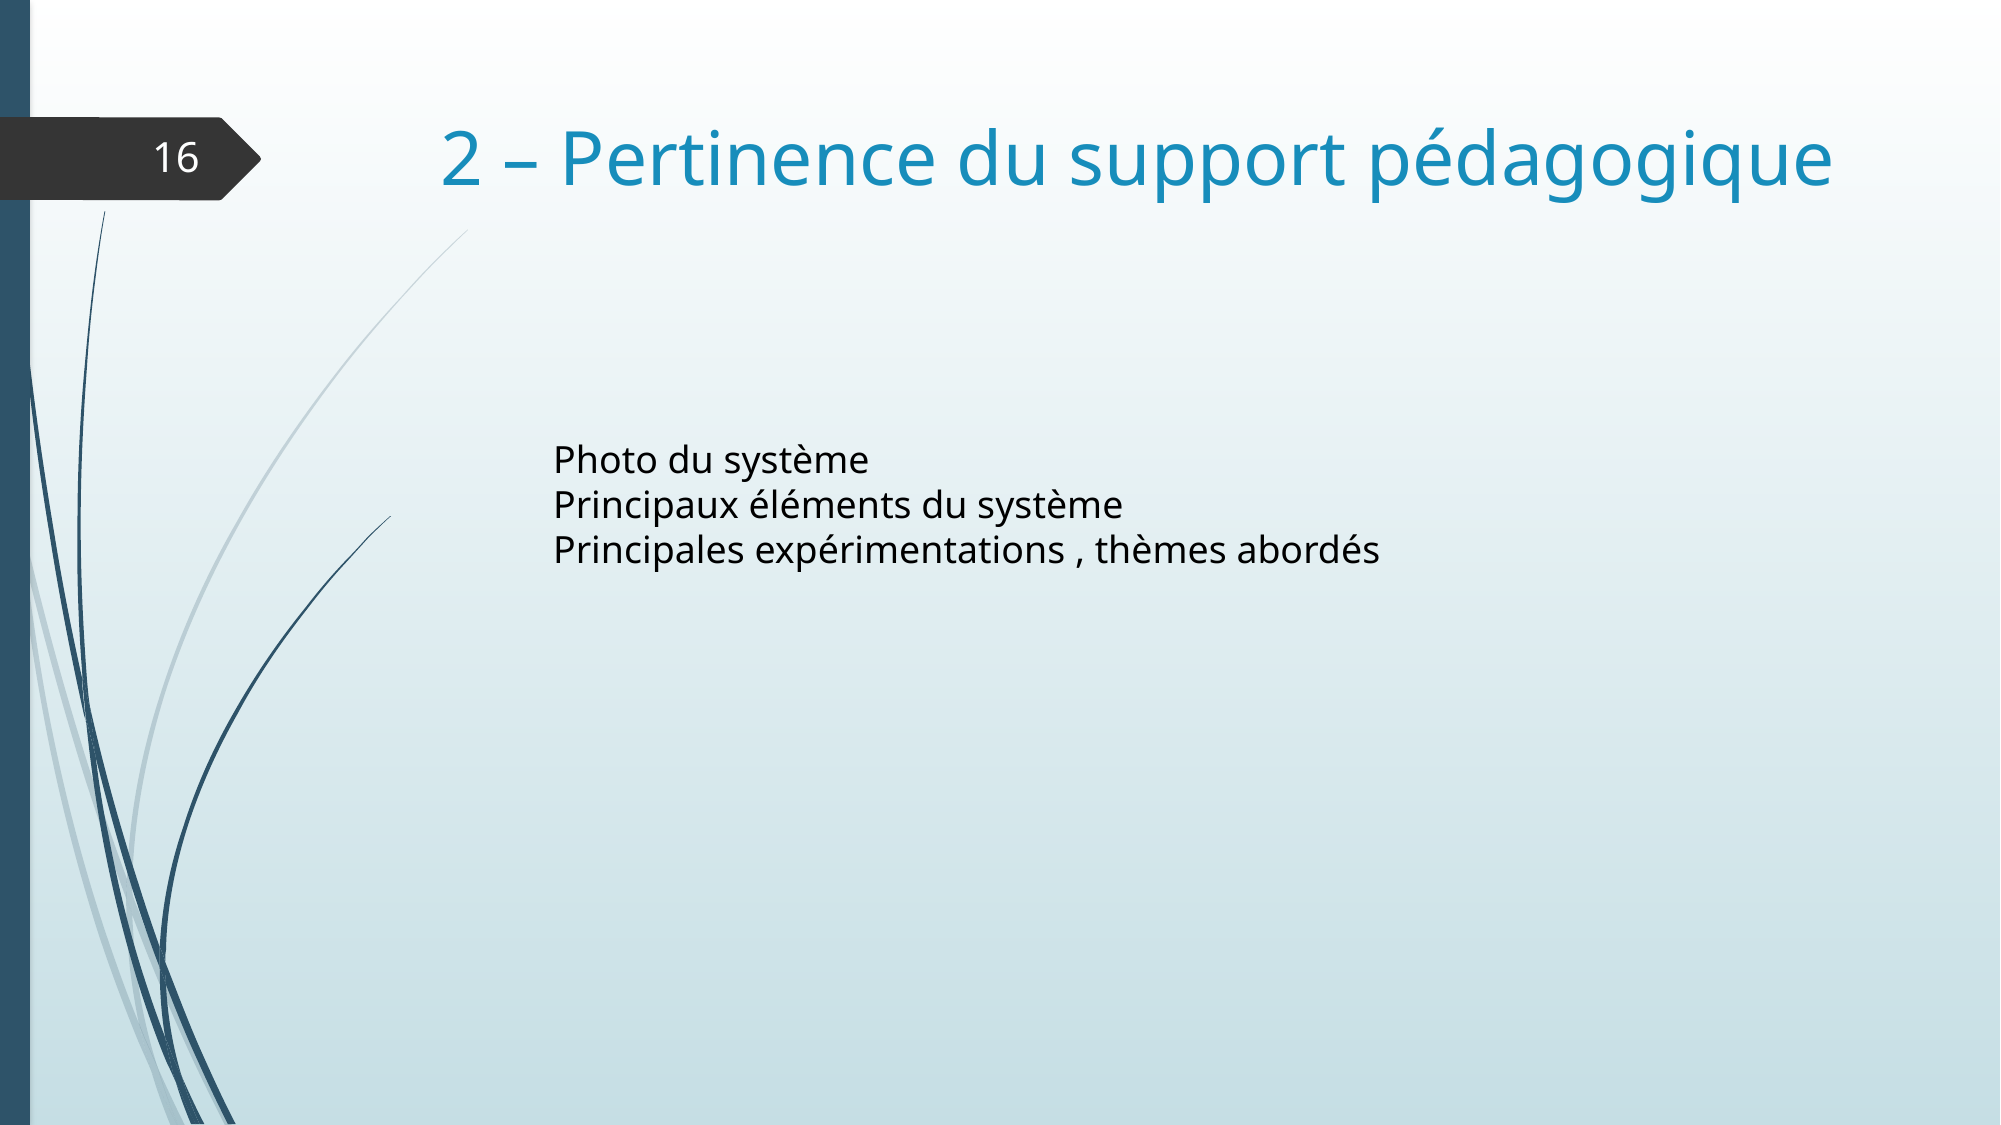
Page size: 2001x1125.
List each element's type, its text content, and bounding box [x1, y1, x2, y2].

title 2 – Pertinence du support pédagogique [425, 102, 1888, 313]
text_box Photo du système Principaux éléments du système Principales expérimentations , thèmes abordés [538, 428, 1397, 624]
slide_number 16 [87, 129, 216, 190]
